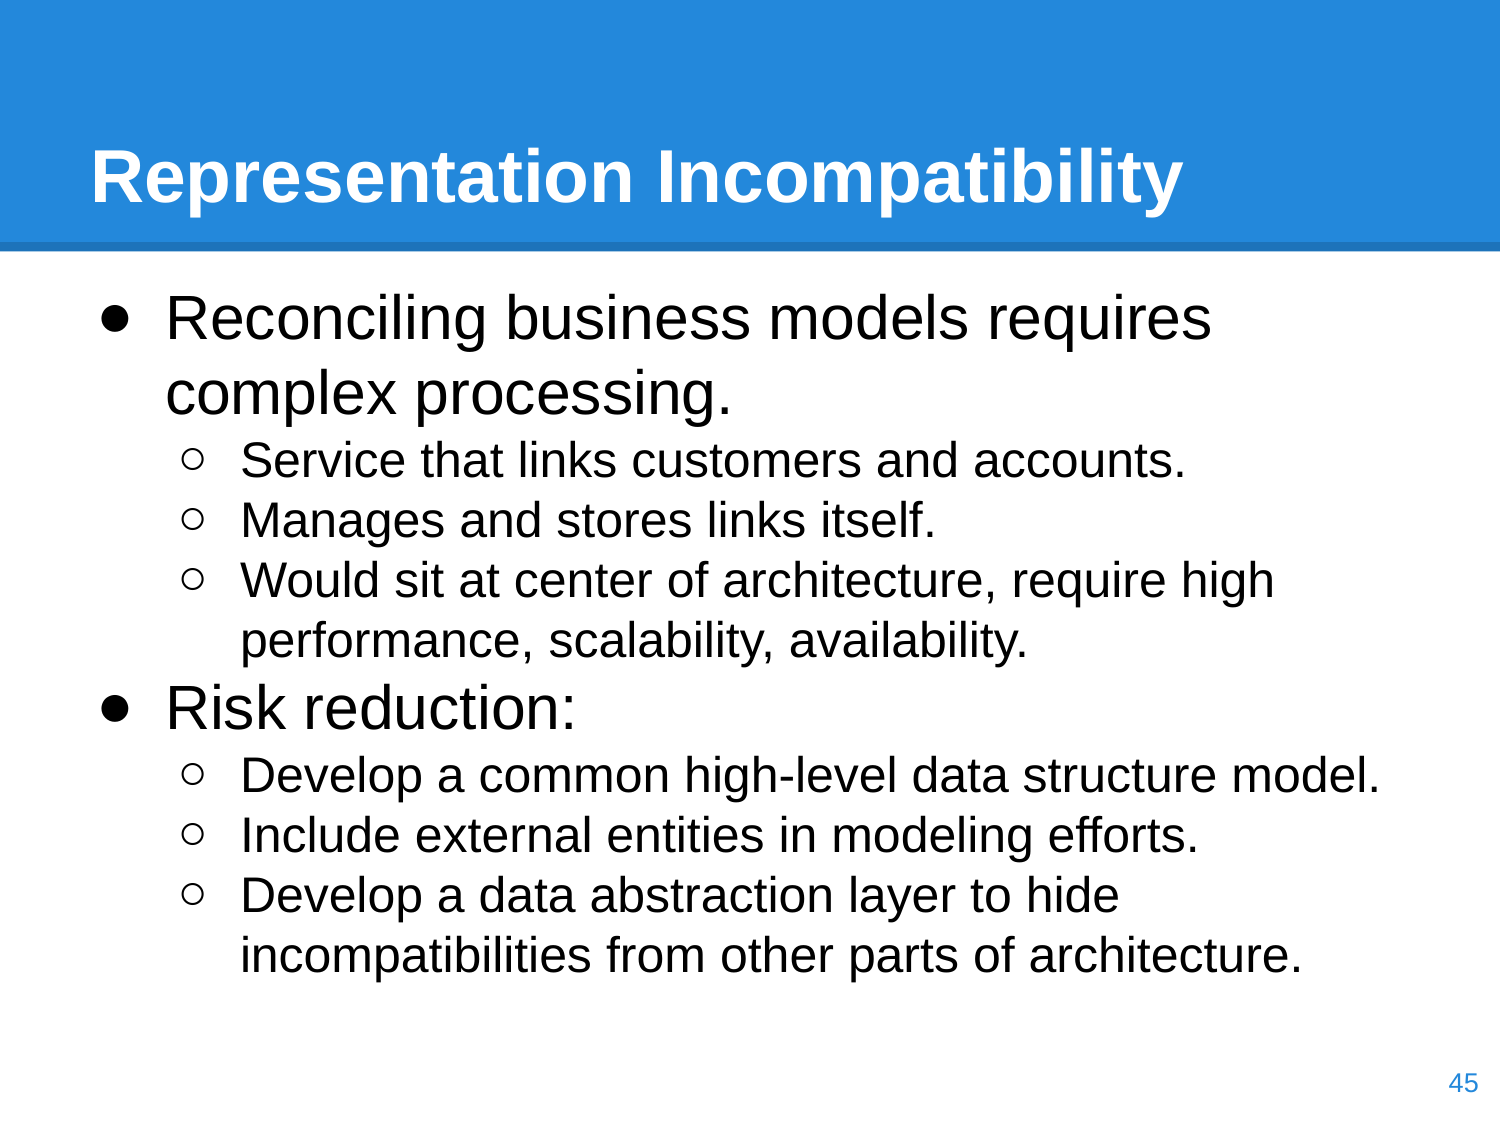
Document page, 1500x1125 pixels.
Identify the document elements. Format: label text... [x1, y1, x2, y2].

list Reconciling business models requires complex processing. Service that links customers and accounts. Manages and stores links itself. Would sit at center of architecture, require high performance, scalability, availability. Risk reduction: Develop a common high-level data structure model. Include external entities in modeling efforts. Develop a data abstraction layer to hide incompatibilities from other parts of architecture. [75, 262, 1425, 1078]
title Representation Incompatibility [75, 45, 1425, 233]
slide_number ‹#› [1403, 1038, 1494, 1125]
